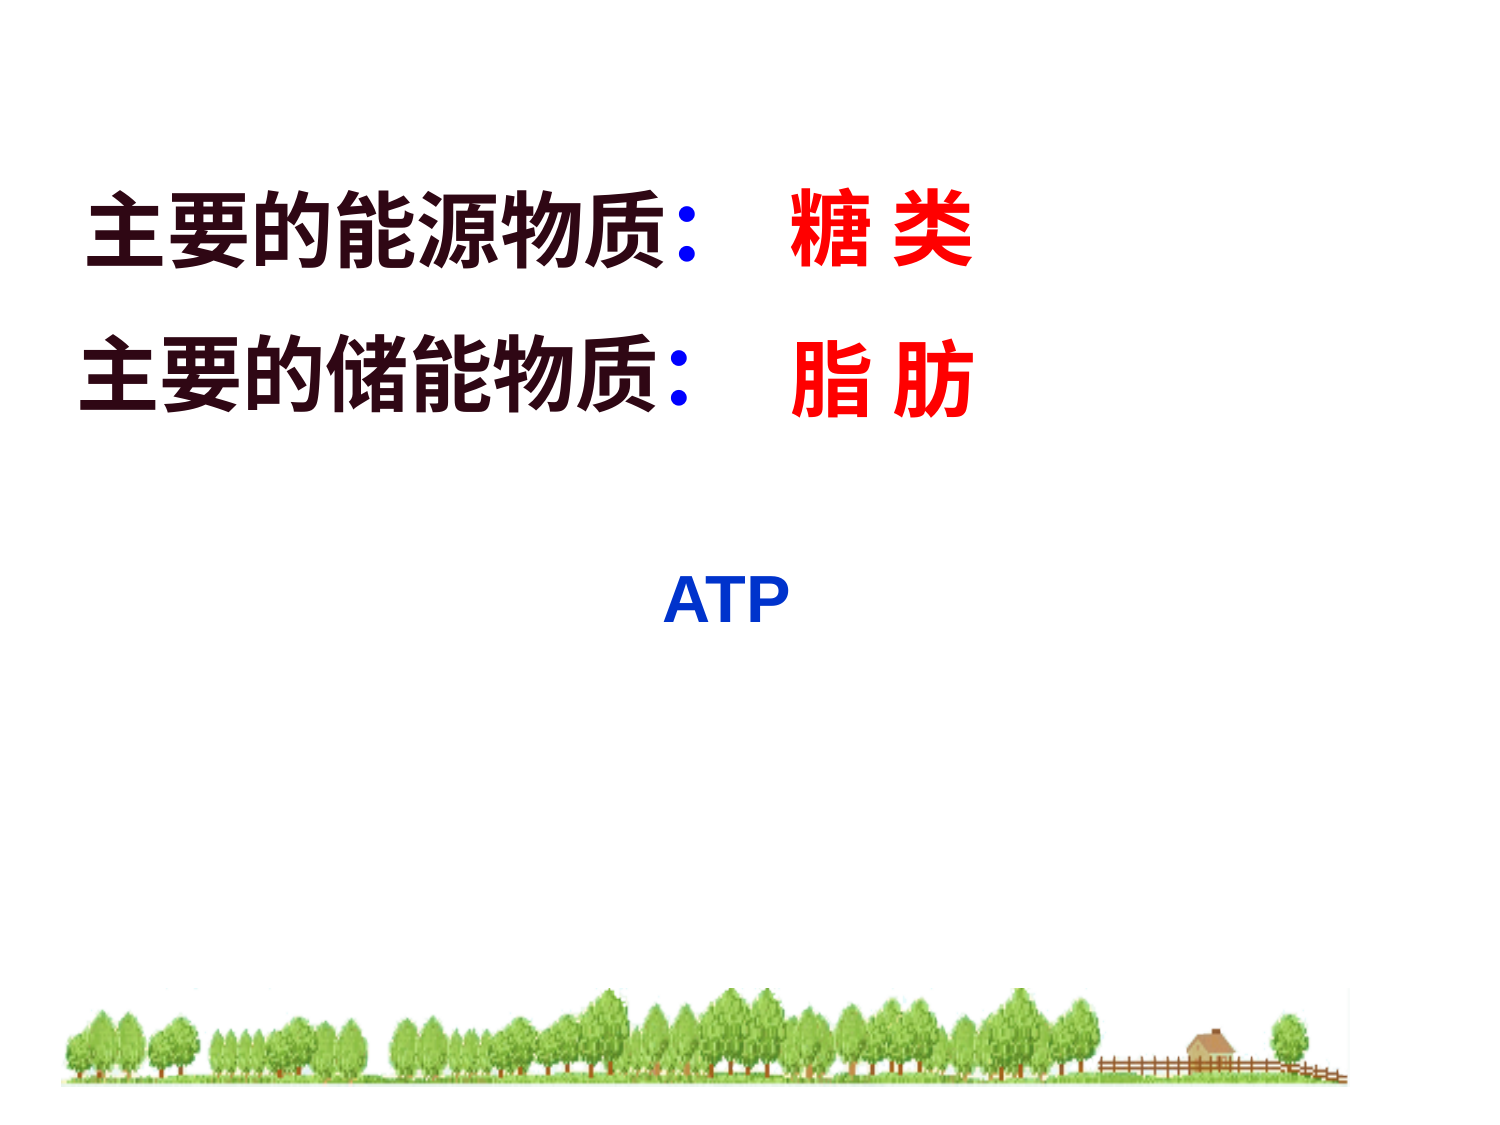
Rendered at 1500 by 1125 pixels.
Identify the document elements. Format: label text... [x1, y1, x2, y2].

text_box 脂 肪 [776, 319, 1068, 435]
text_box ATP [647, 548, 894, 644]
text_box 主要的储能物质： [61, 314, 818, 430]
text_box 主要的能源物质： [69, 170, 837, 286]
picture [61, 987, 1350, 1087]
text_box 糖 类 [775, 168, 1035, 284]
